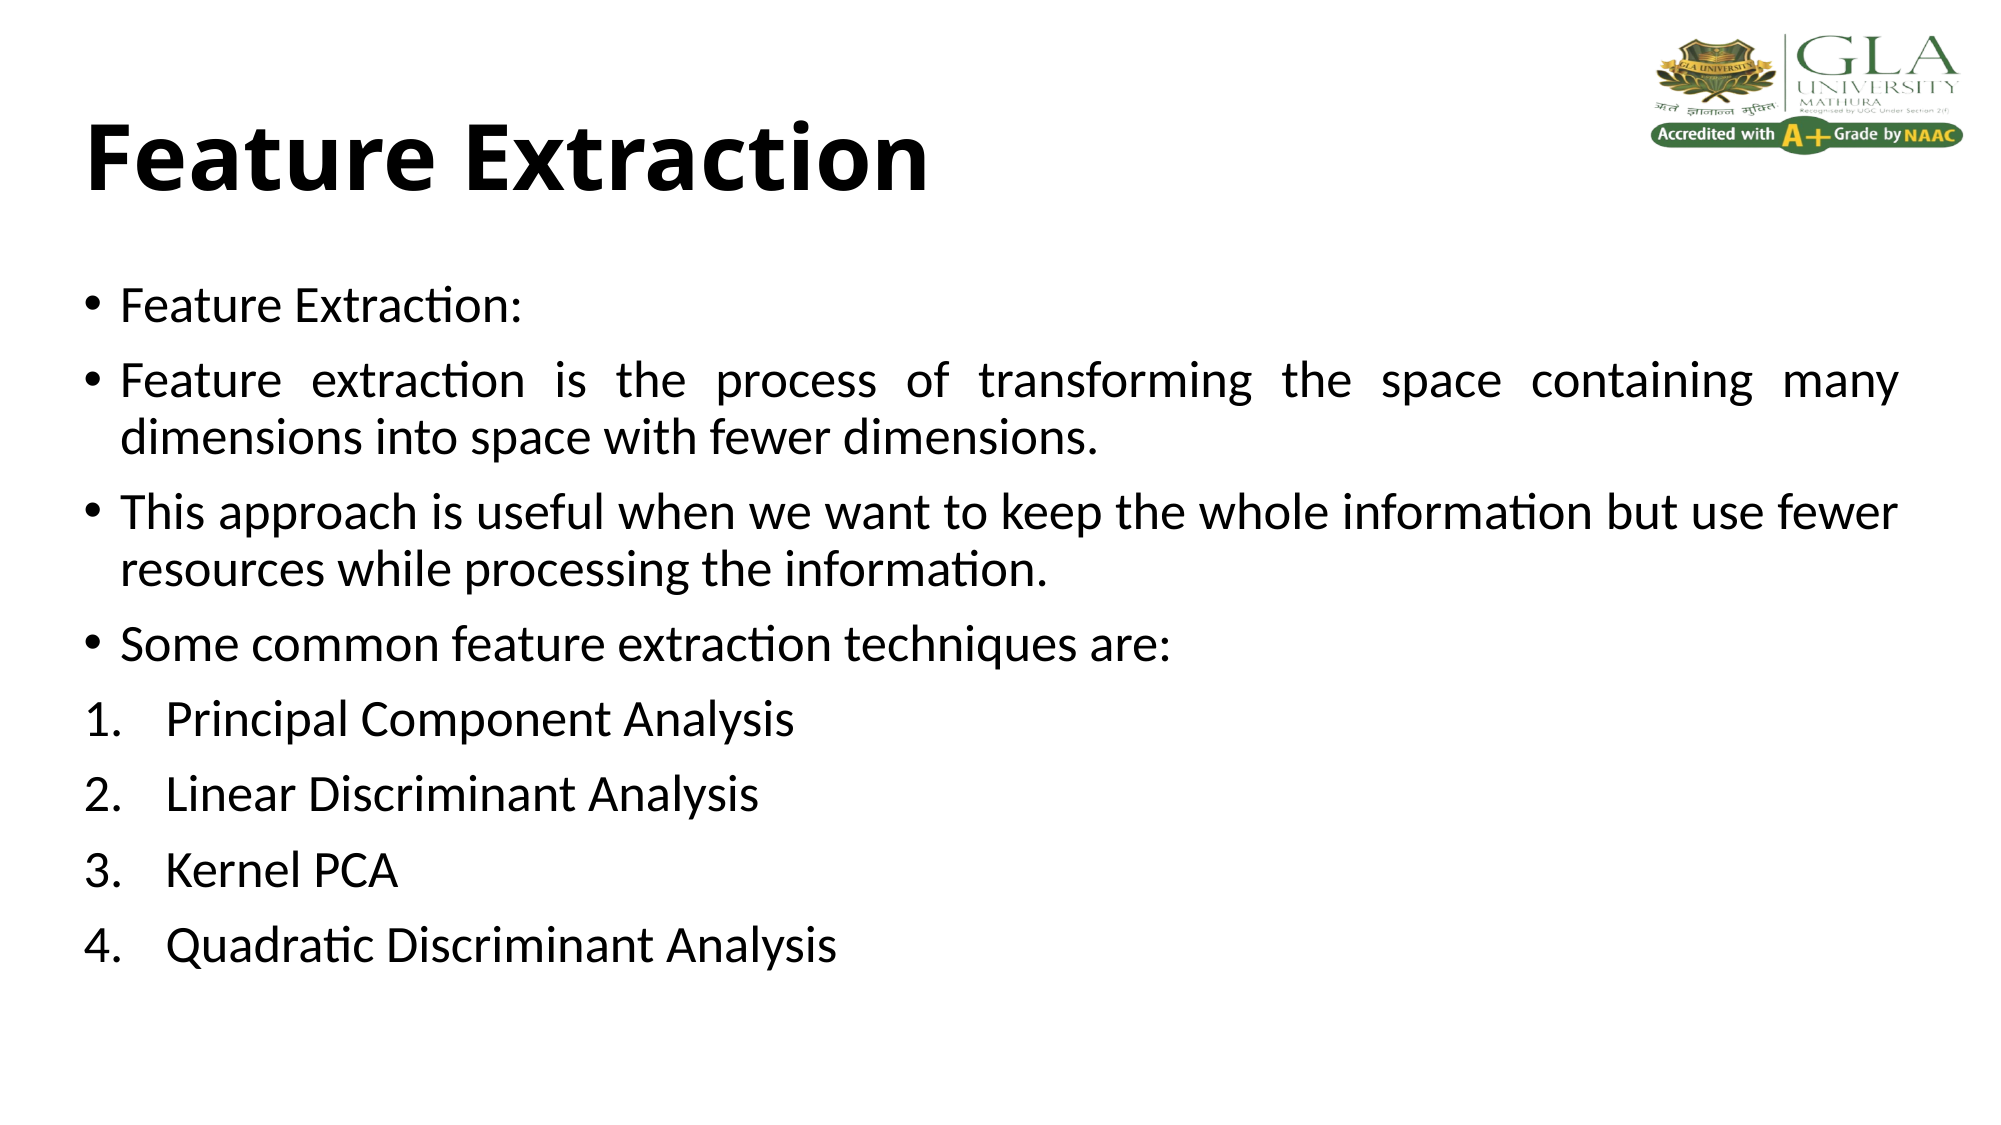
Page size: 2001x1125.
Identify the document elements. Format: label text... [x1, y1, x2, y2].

list Feature Extraction: Feature extraction is the process of transforming the space containing many dimensions into space with fewer dimensions. This approach is useful when we want to keep the whole information but use fewer resources while processing the information. Some common feature extraction techniques are: Principal Component Analysis Linear Discriminant Analysis Kernel PCA Quadratic Discriminant Analysis [68, 269, 1916, 984]
title Feature Extraction [68, 52, 1599, 269]
picture [1635, 0, 1983, 162]
